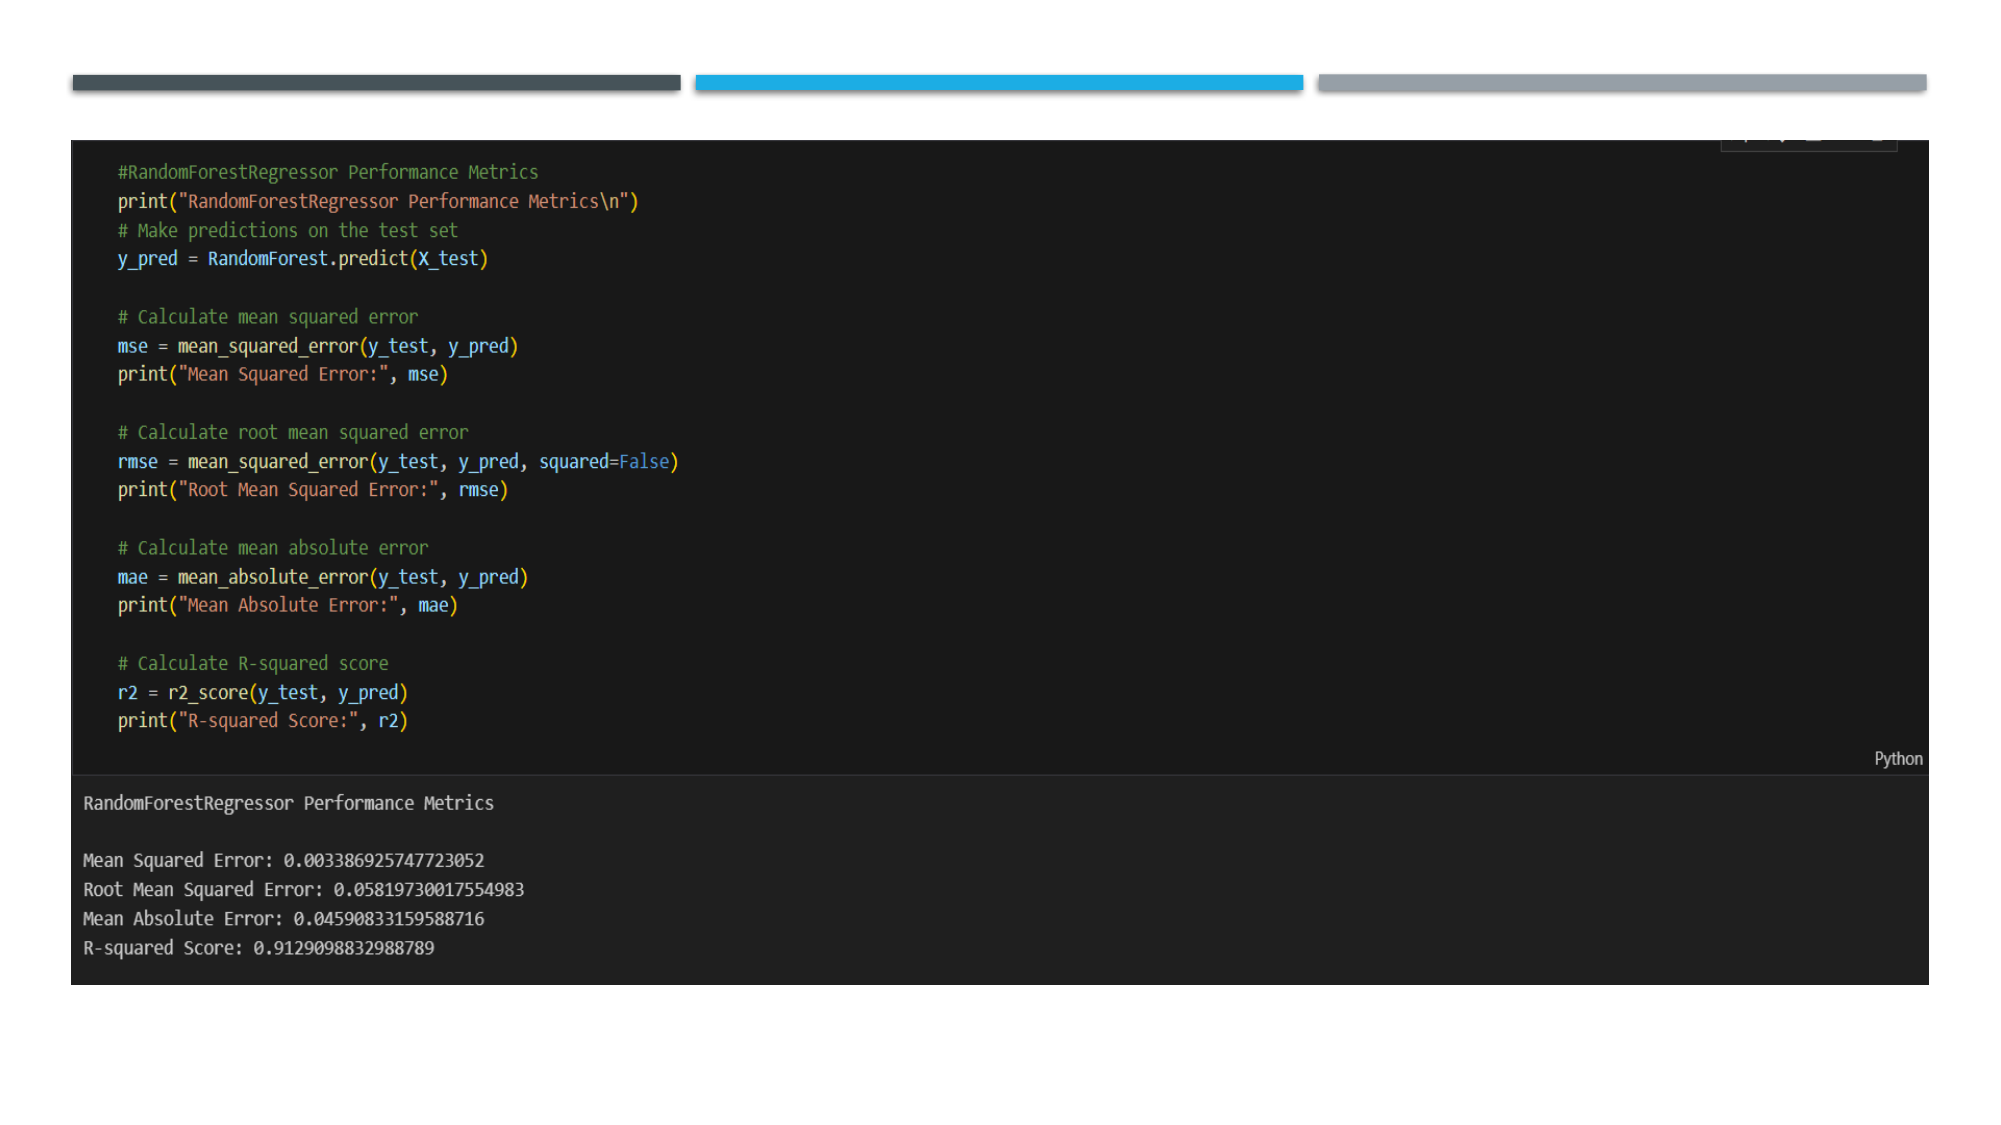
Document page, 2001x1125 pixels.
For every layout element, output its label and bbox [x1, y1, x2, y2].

list [70, 139, 1930, 986]
